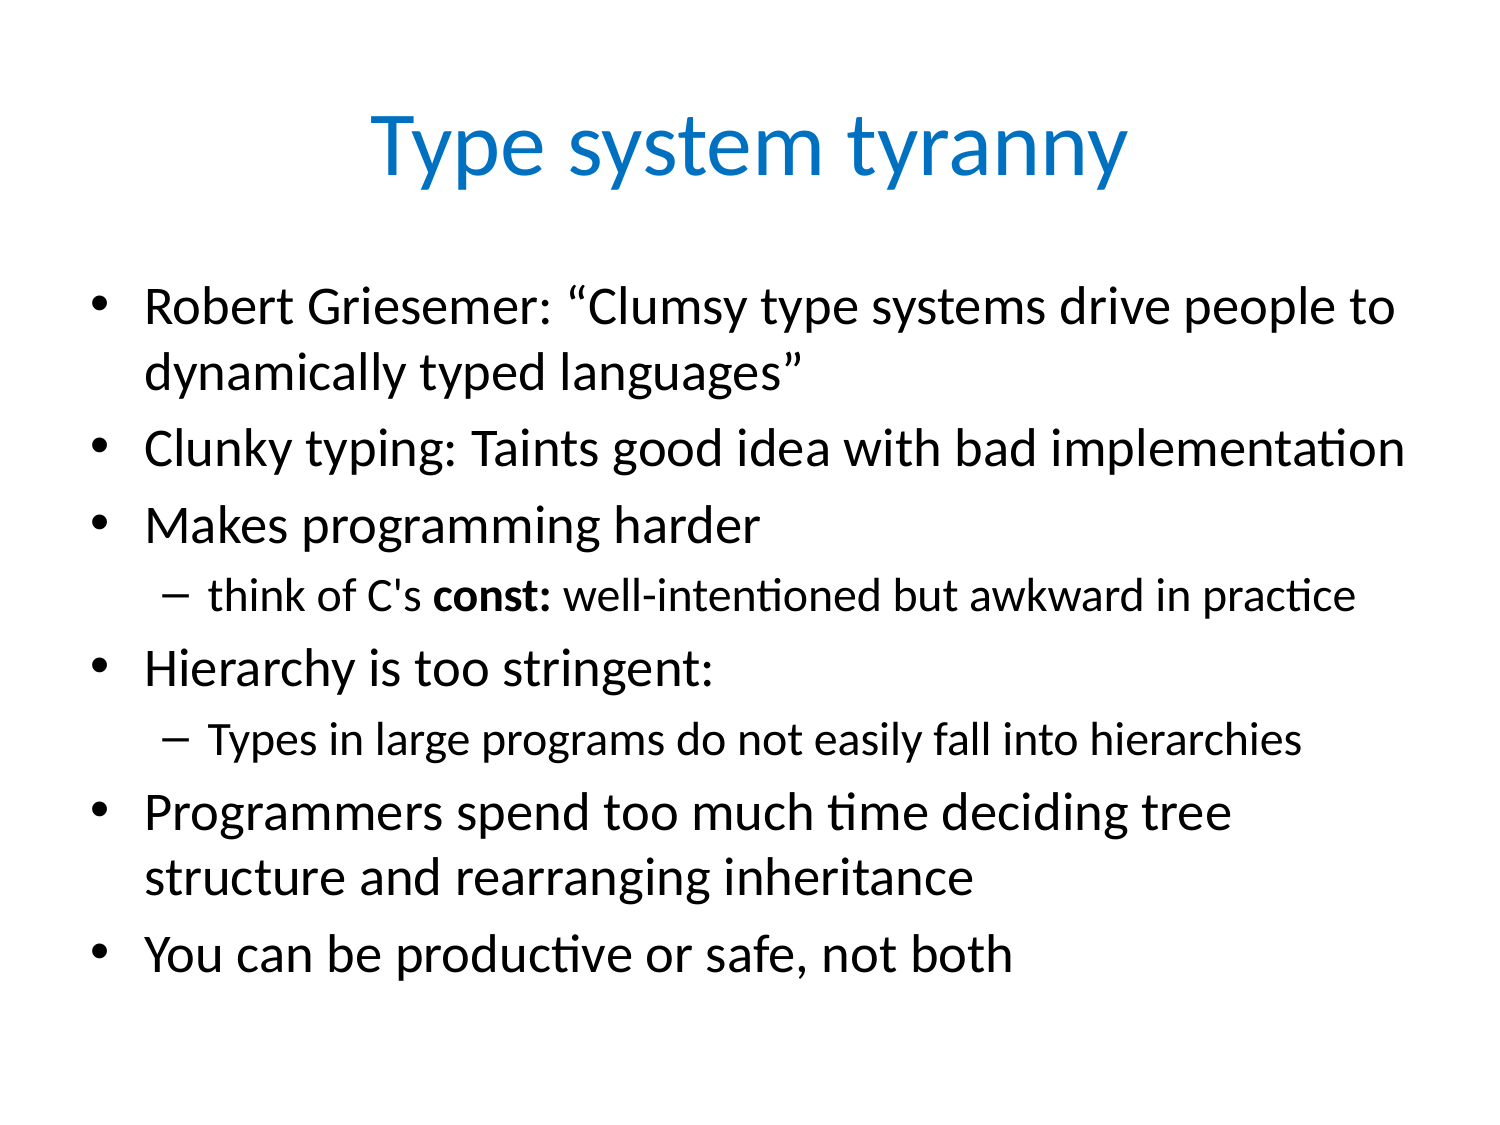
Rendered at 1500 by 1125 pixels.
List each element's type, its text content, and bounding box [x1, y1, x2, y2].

title Type system tyranny [75, 45, 1425, 233]
list Robert Griesemer: “Clumsy type systems drive people to dynamically typed languages” Clunky typing: Taints good idea with bad implementation Makes programming harder think of C's const: well-intentioned but awkward in practice Hierarchy is too stringent: Types in large programs do not easily fall into hierarchies Programmers spend too much time deciding tree structure and rearranging inheritance You can be productive or safe, not both [75, 262, 1425, 1005]
